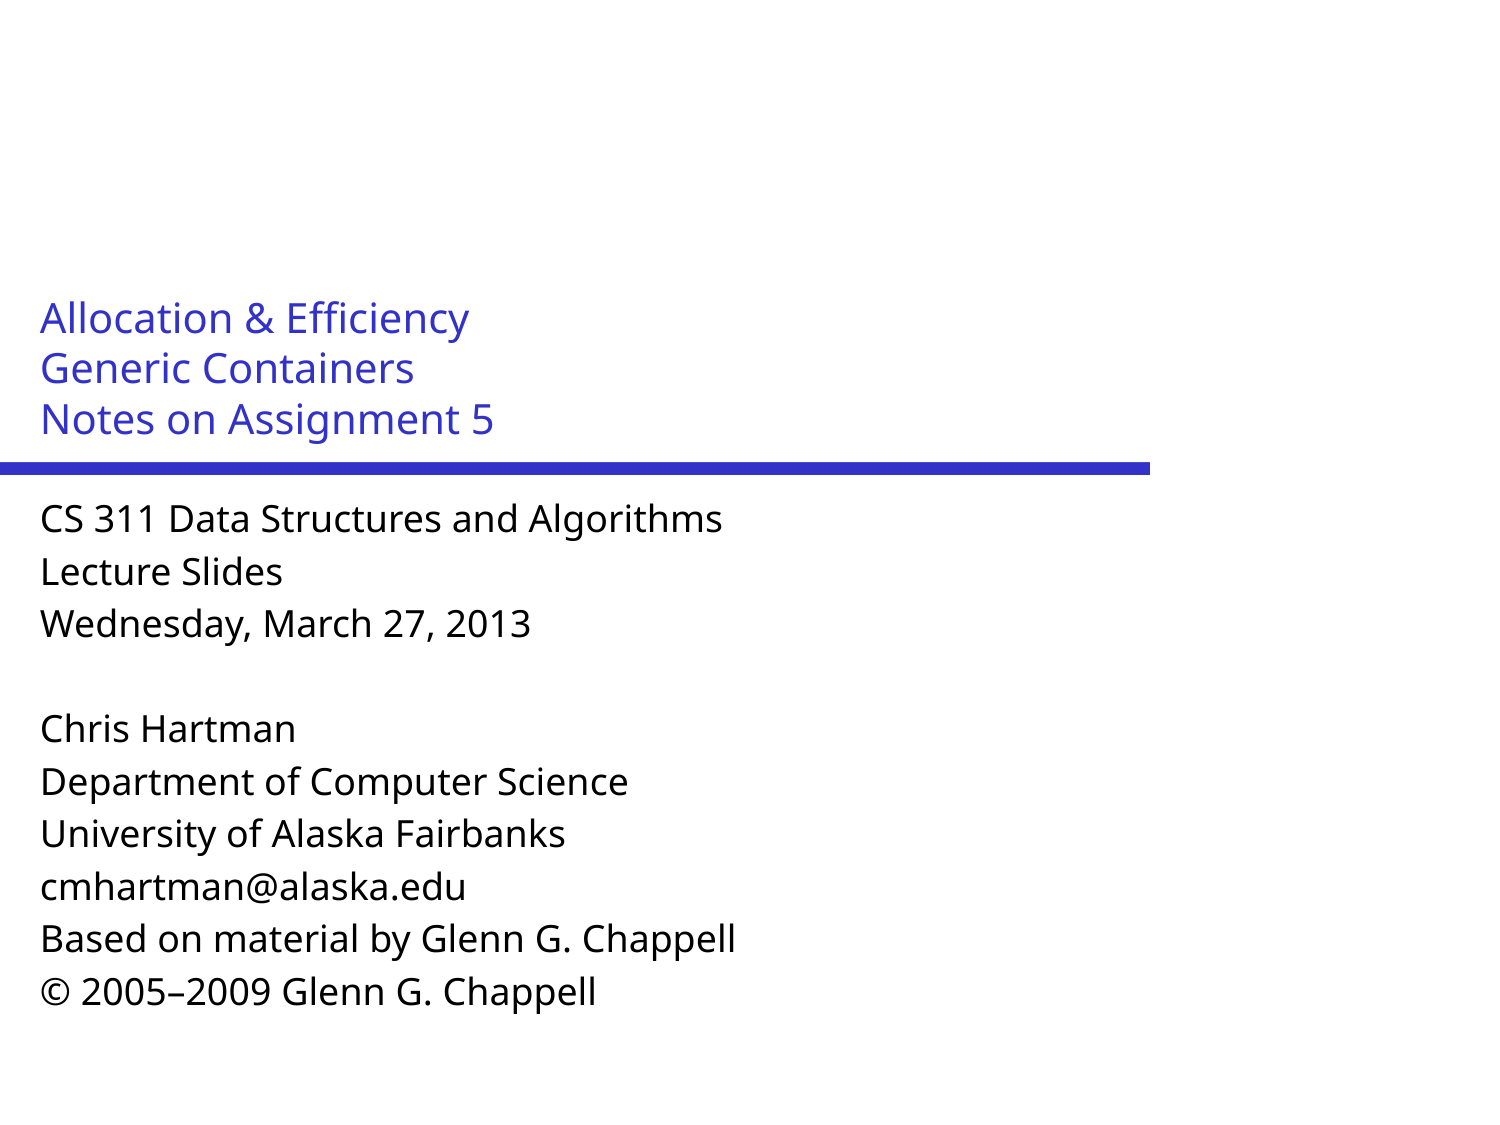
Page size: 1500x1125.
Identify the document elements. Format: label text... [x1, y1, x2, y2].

title Allocation & Efficiency Generic Containers Notes on Assignment 5 [24, 24, 1475, 450]
subtitle CS 311 Data Structures and Algorithms Lecture Slides Wednesday, March 27, 2013 Chris Hartman Department of Computer Science University of Alaska Fairbanks cmhartman@alaska.edu Based on material by Glenn G. Chappell © 2005–2009 Glenn G. Chappell [24, 487, 1475, 1050]
